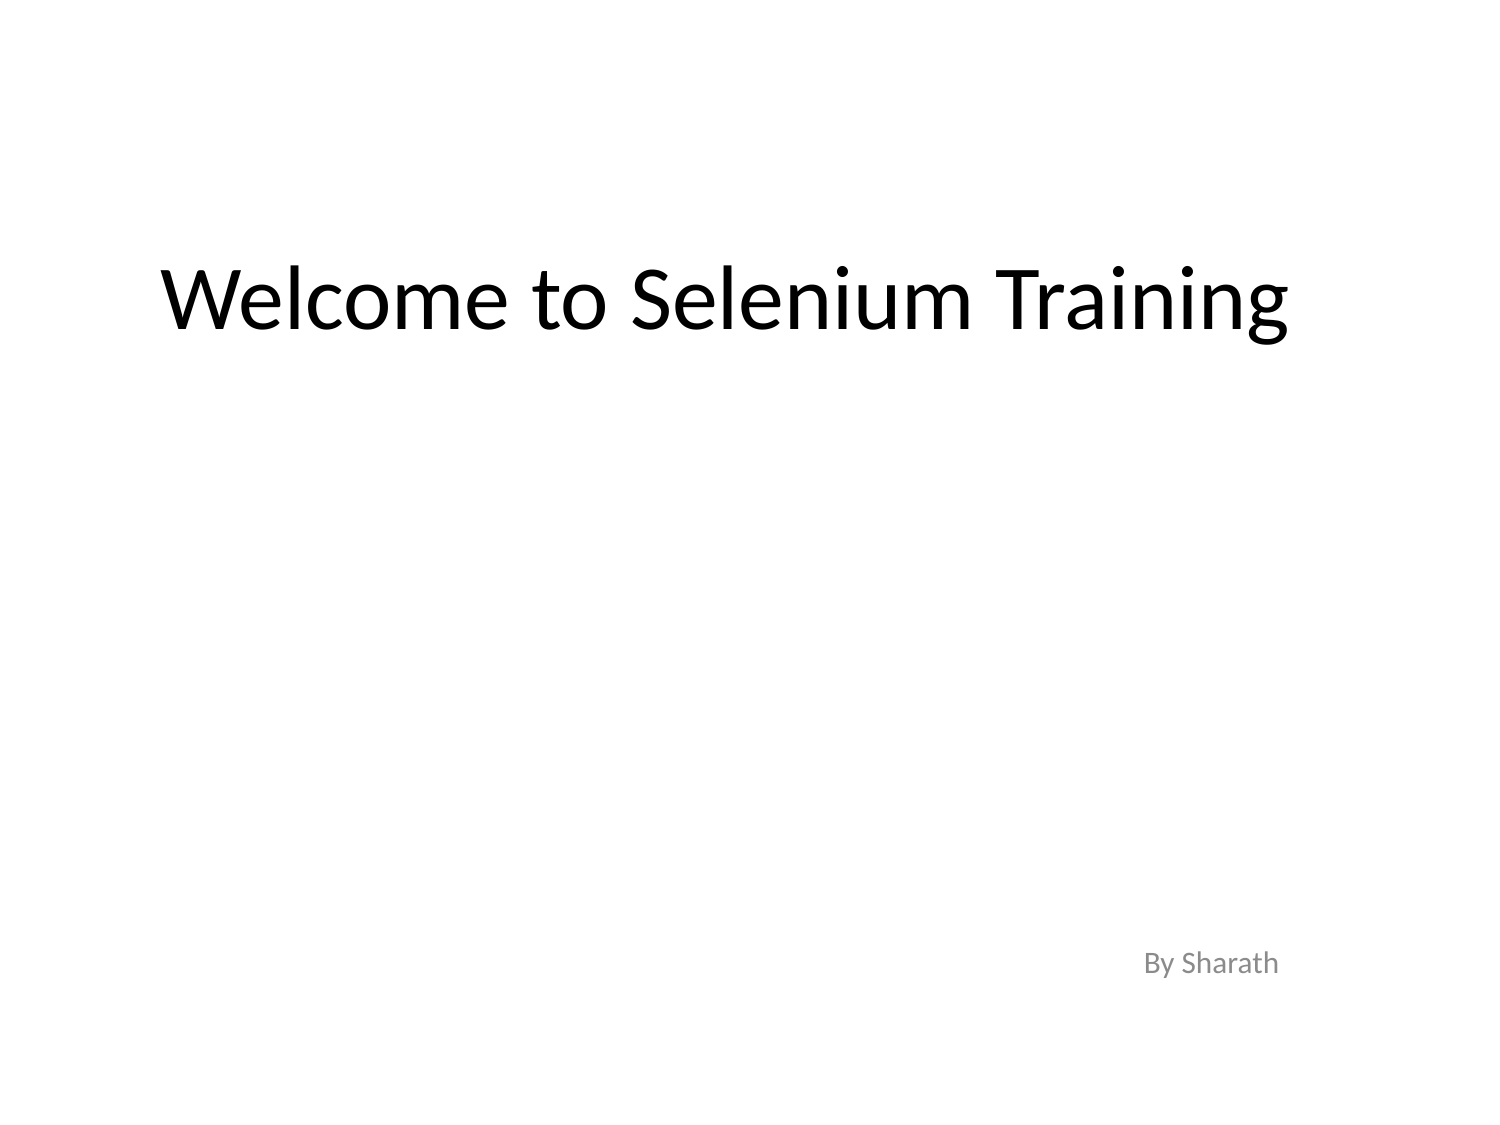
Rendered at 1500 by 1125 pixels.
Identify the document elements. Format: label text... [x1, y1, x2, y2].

subtitle By Sharath [797, 727, 1492, 995]
title Welcome to Selenium Training [88, 172, 1364, 414]
